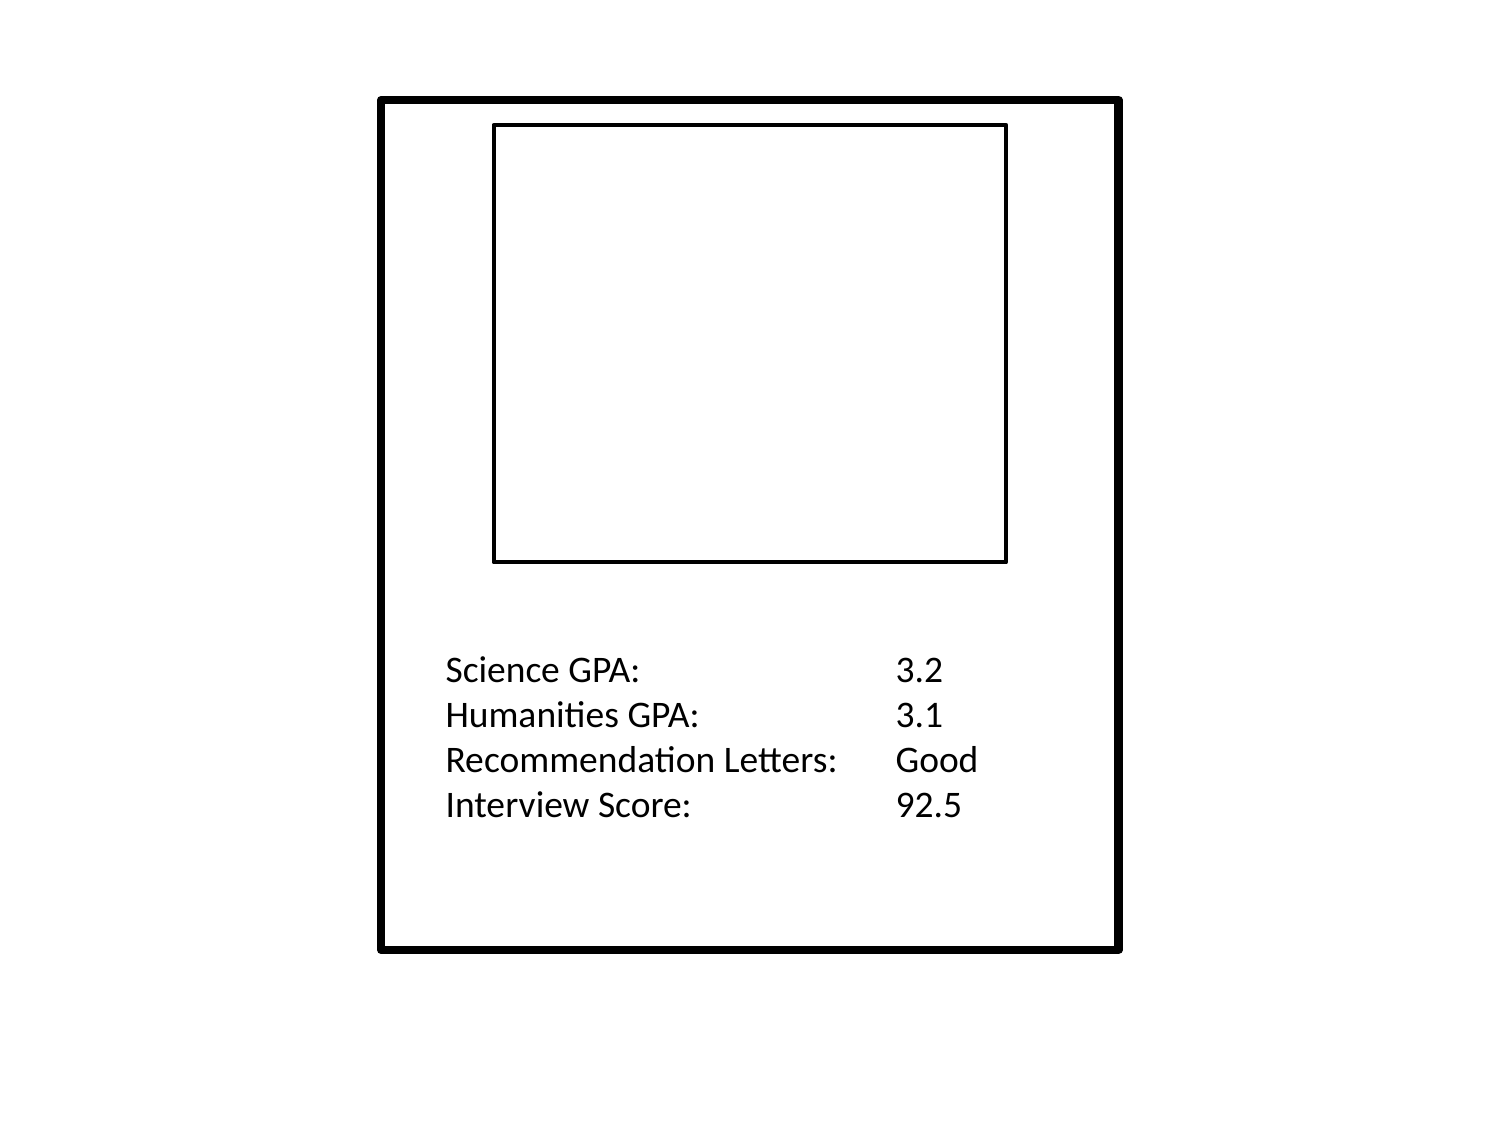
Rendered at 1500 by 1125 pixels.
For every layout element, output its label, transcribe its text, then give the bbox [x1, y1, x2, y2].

text_box [379, 98, 1121, 952]
text_box [492, 123, 1008, 564]
text_box Science GPA: 3.2 Humanities GPA: 3.1 Recommendation Letters: Good Interview Score: 92.5 [430, 637, 1088, 833]
